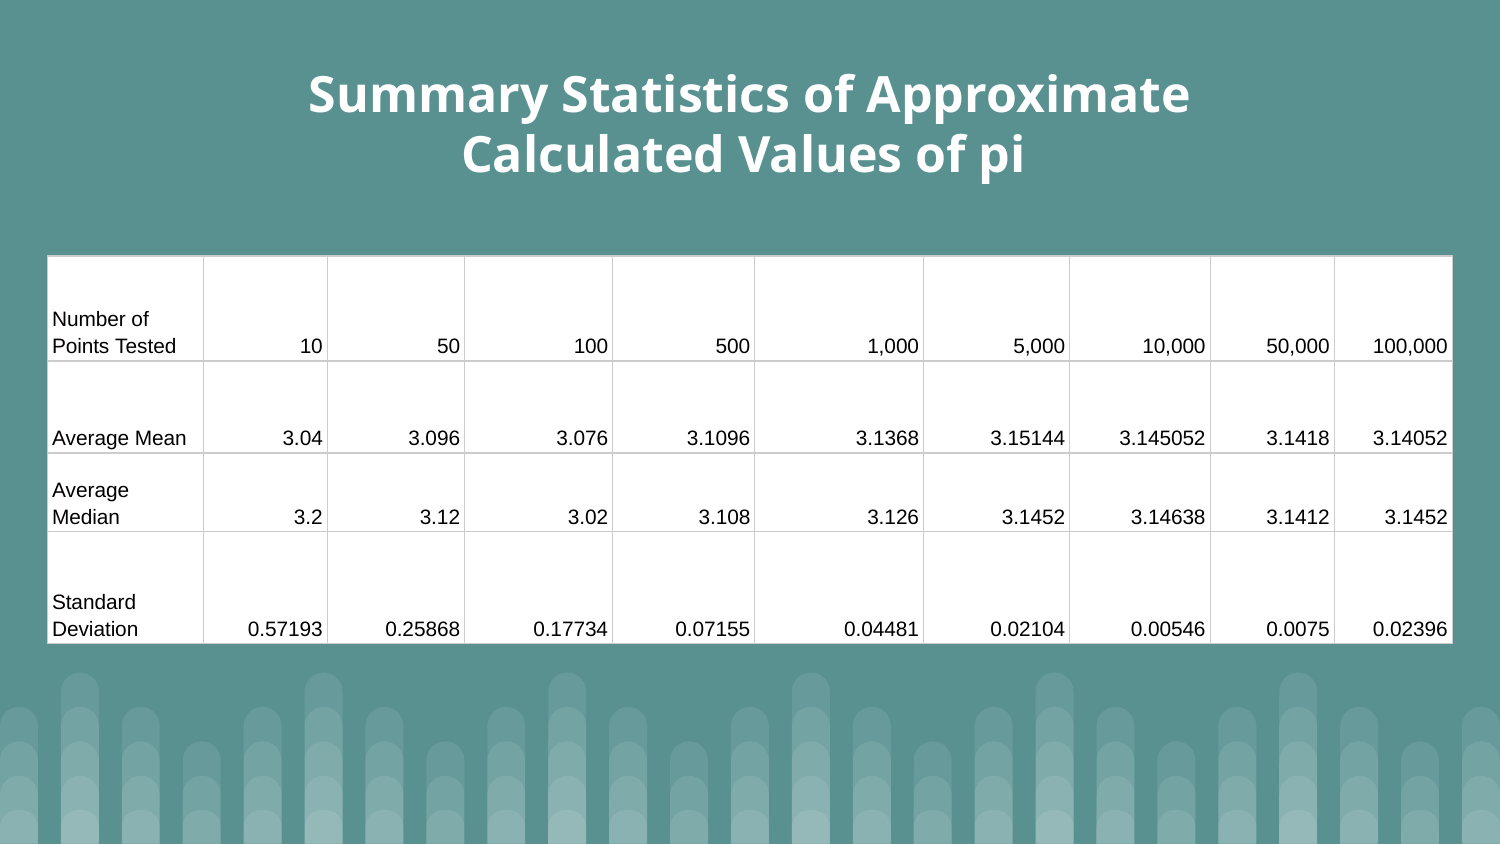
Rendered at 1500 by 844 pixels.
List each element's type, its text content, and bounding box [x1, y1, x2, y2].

table_cell 3.1452 [1335, 454, 1452, 531]
table_cell 3.1368 [755, 362, 923, 452]
table_cell 3.02 [465, 454, 612, 531]
table_header 10 [204, 257, 327, 360]
table_cell 3.145052 [1070, 362, 1210, 452]
table_cell 0.0075 [1211, 532, 1334, 643]
table_cell Average Median [48, 454, 203, 531]
table_header 10,000 [1070, 257, 1210, 360]
table_cell Standard Deviation [48, 532, 203, 643]
table_cell 3.1412 [1211, 454, 1334, 531]
table_header 500 [613, 257, 754, 360]
table_cell 0.02396 [1335, 532, 1452, 643]
table_cell 0.00546 [1070, 532, 1210, 643]
table_header 100,000 [1335, 257, 1452, 360]
table_cell 3.108 [613, 454, 754, 531]
table_cell 3.1452 [924, 454, 1069, 531]
table_cell 0.57193 [204, 532, 327, 643]
table_header 1,000 [755, 257, 923, 360]
table_cell 0.02104 [924, 532, 1069, 643]
table_cell 3.076 [465, 362, 612, 452]
table_cell 3.04 [204, 362, 327, 452]
table_cell 3.14052 [1335, 362, 1452, 452]
table_header 100 [465, 257, 612, 360]
table_cell 3.126 [755, 454, 923, 531]
table_header Number of Points Tested [48, 257, 203, 360]
table_header 5,000 [924, 257, 1069, 360]
table_cell 0.25868 [328, 532, 464, 643]
table_cell 3.1096 [613, 362, 754, 452]
table_cell 3.2 [204, 454, 327, 531]
table_cell 0.07155 [613, 532, 754, 643]
table_cell 0.17734 [465, 532, 612, 643]
table_header 50 [328, 257, 464, 360]
table_cell 3.1418 [1211, 362, 1334, 452]
table_cell Average Mean [48, 362, 203, 452]
title Summary Statistics of Approximate Calculated Values of pi [227, 39, 1273, 207]
table_cell 3.12 [328, 454, 464, 531]
table_cell 0.04481 [755, 532, 923, 643]
table_cell 3.096 [328, 362, 464, 452]
table_cell 3.14638 [1070, 454, 1210, 531]
table_header 50,000 [1211, 257, 1334, 360]
table_cell 3.15144 [924, 362, 1069, 452]
